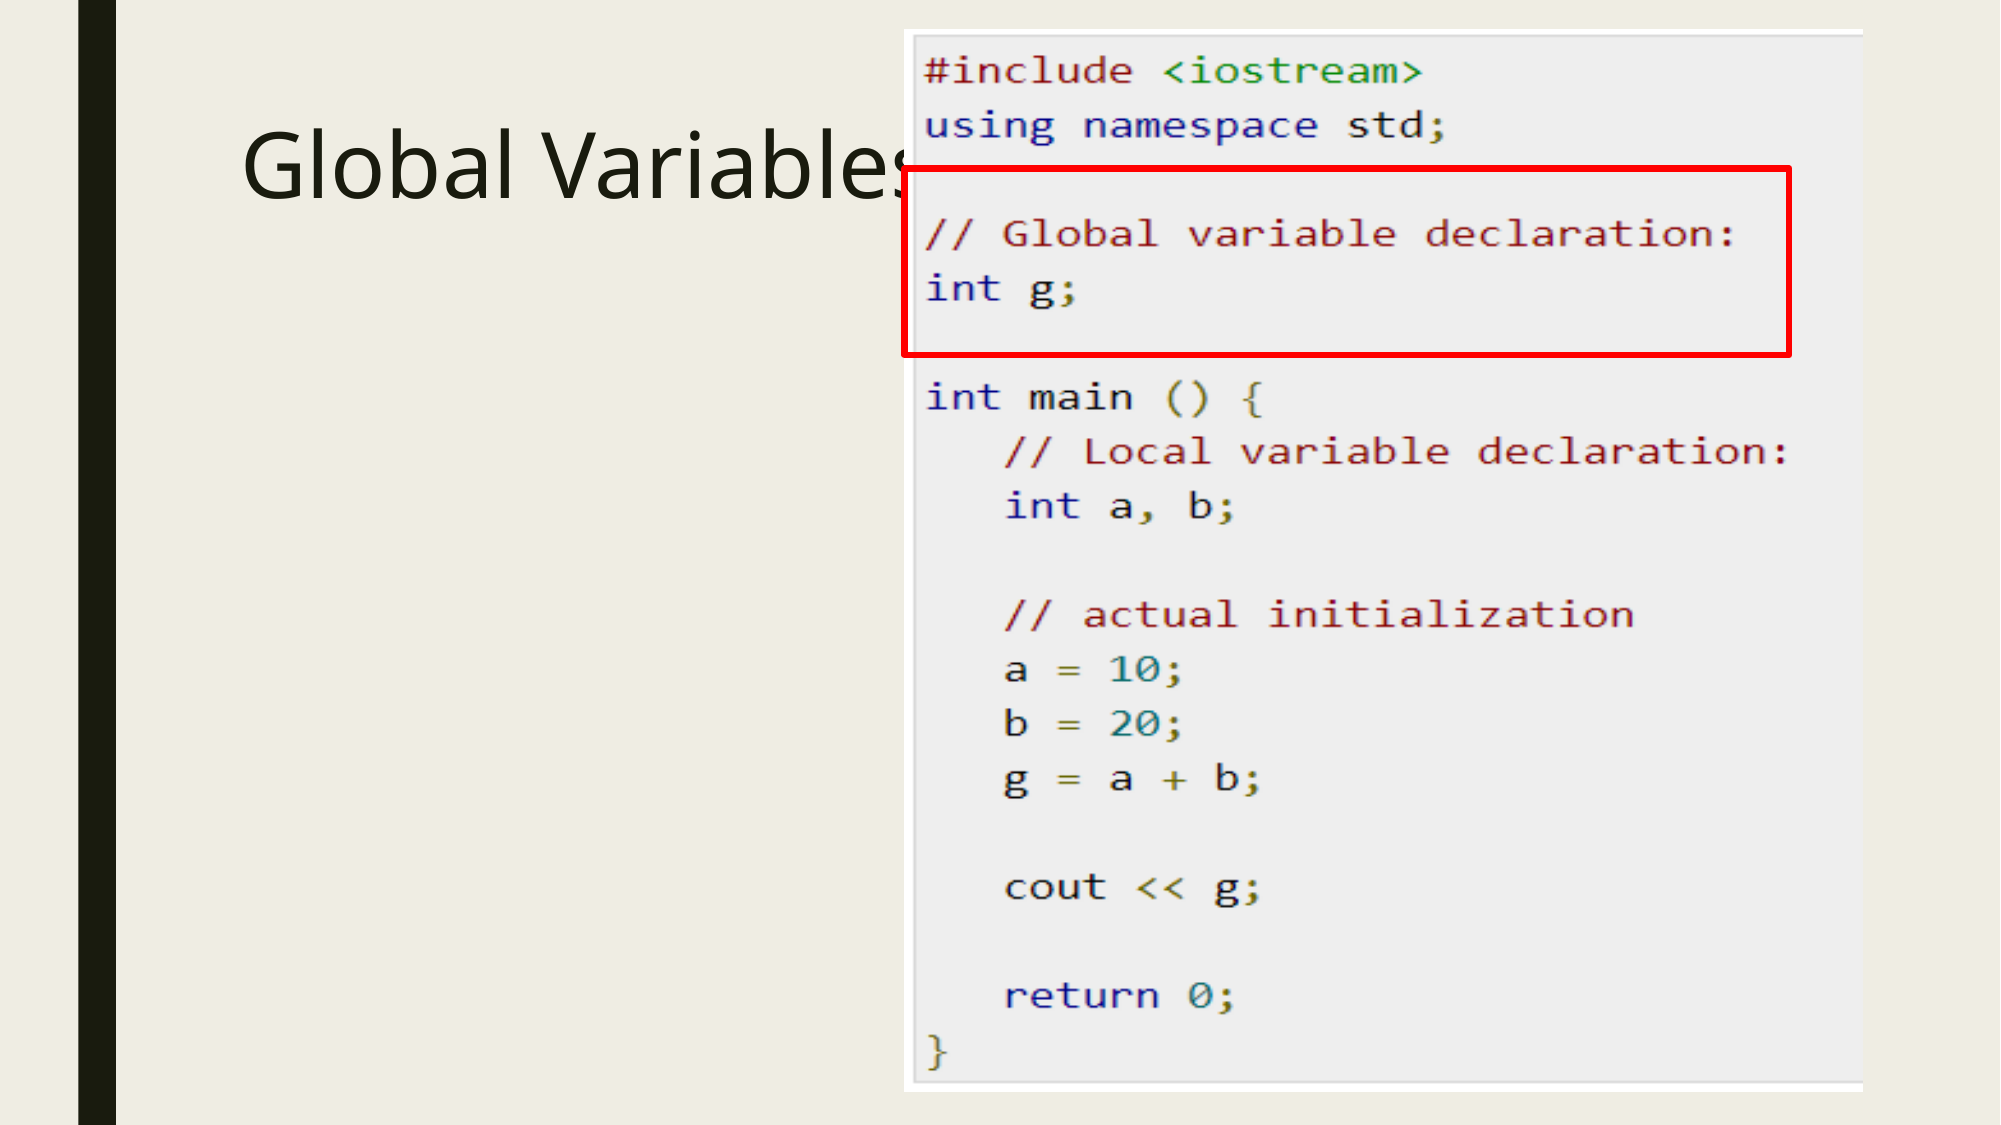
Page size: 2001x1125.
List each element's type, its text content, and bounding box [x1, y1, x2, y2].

title Global Variables [225, 112, 904, 357]
picture [904, 29, 1863, 1093]
